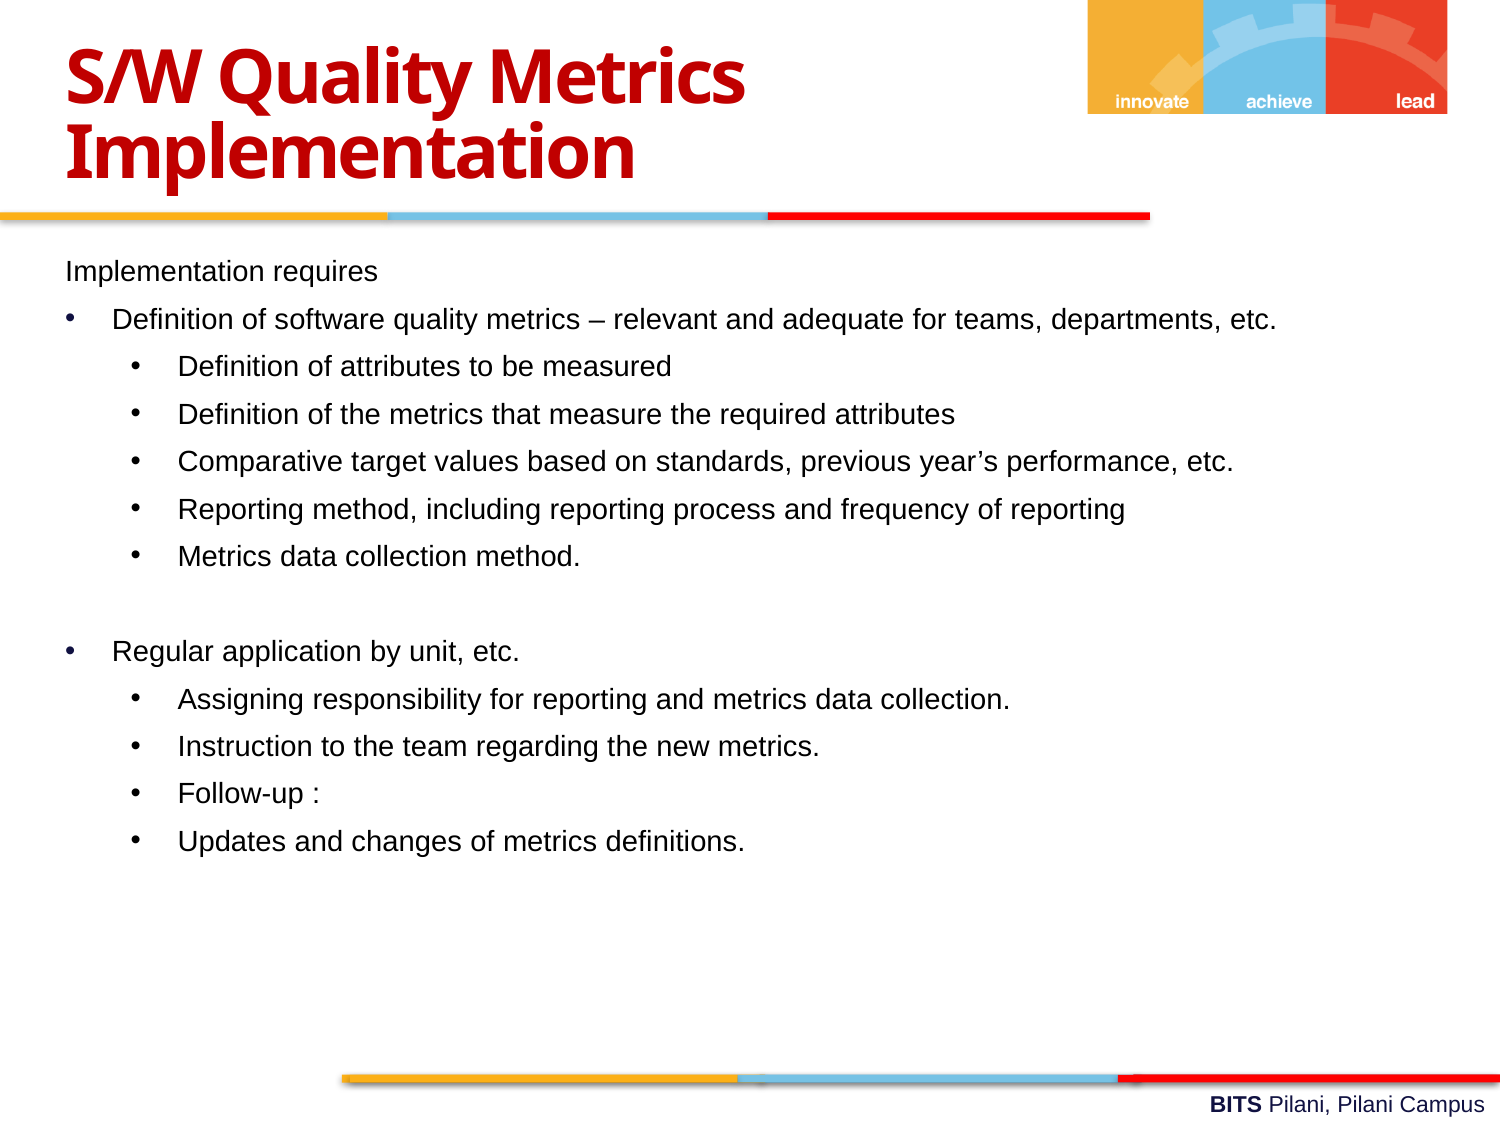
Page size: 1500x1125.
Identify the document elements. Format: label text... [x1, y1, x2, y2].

picture [1087, 0, 1448, 114]
list Implementation requires Definition of software quality metrics – relevant and adequate for teams, departments, etc. Definition of attributes to be measured Definition of the metrics that measure the required attributes Comparative target values based on standards, previous year’s performance, etc. Reporting method, including reporting process and frequency of reporting Metrics data collection method. Regular application by unit, etc. Assigning responsibility for reporting and metrics data collection. Instruction to the team regarding the new metrics. Follow-up : Updates and changes of metrics definitions. [50, 245, 1425, 1063]
list S/W Quality Metrics Implementation [50, 24, 1088, 213]
